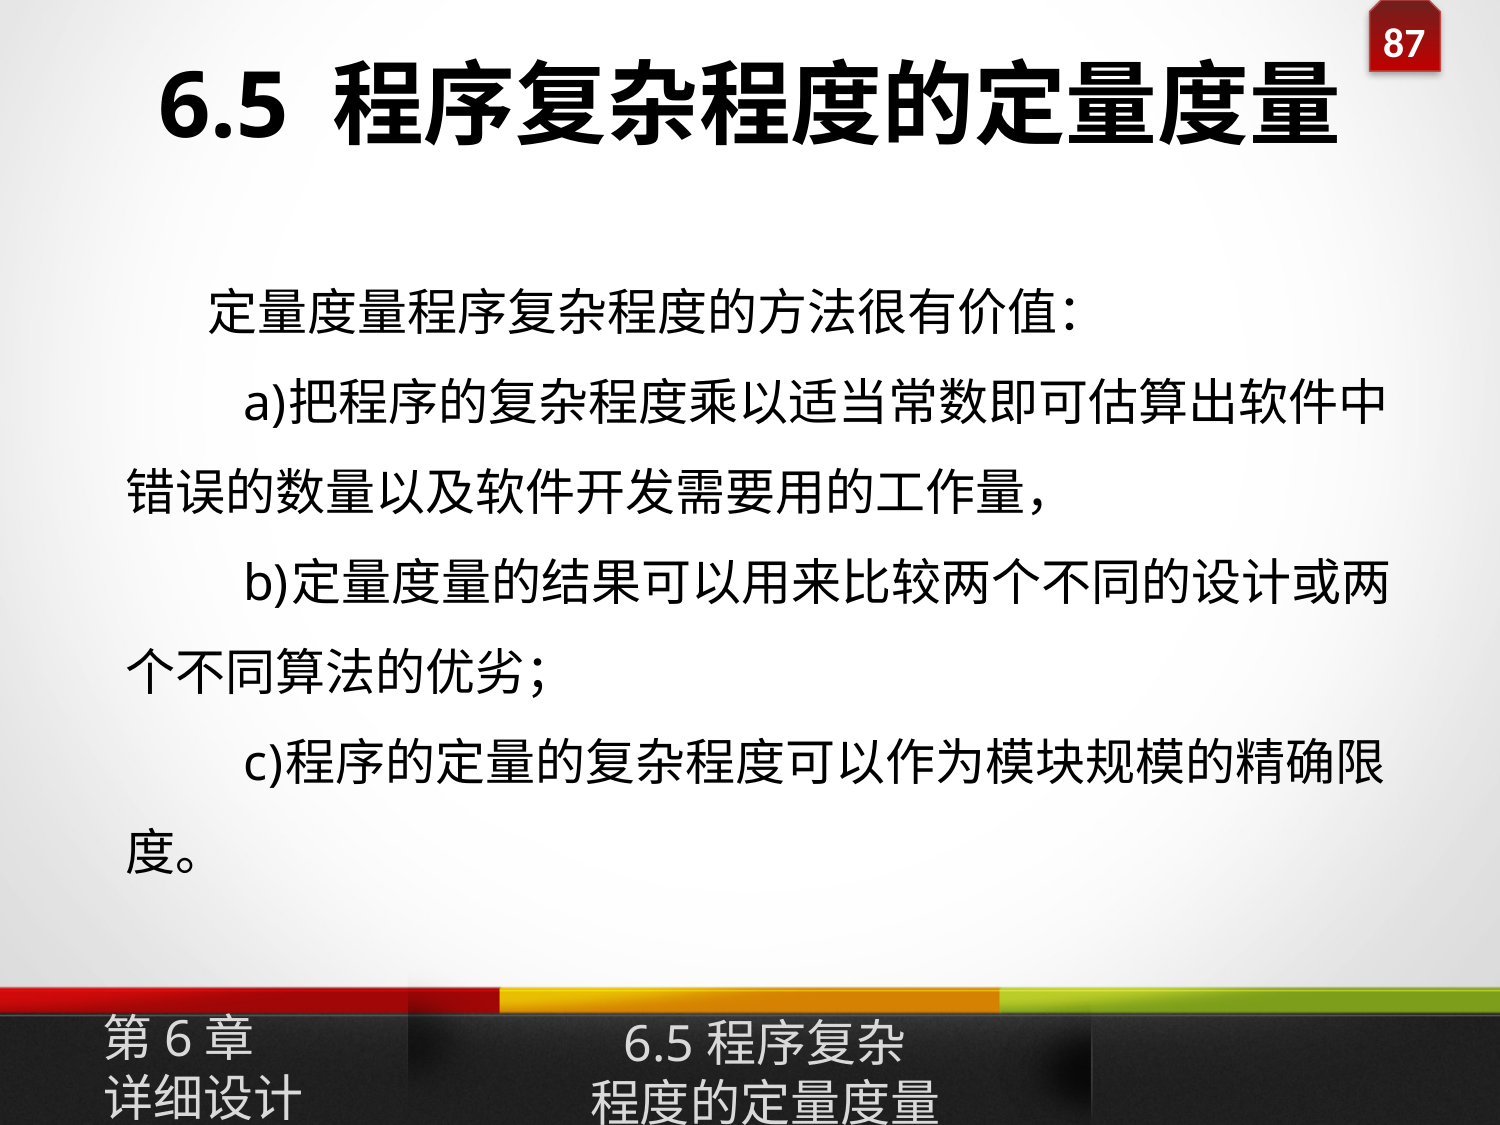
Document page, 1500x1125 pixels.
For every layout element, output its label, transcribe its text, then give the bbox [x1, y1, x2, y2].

text_box 定量度量程序复杂程度的方法很有价值： 把程序的复杂程度乘以适当常数即可估算出软件中错误的数量以及软件开发需要用的工作量， 定量度量的结果可以用来比较两个不同的设计或两个不同算法的优劣； 程序的定量的复杂程度可以作为模块规模的精确限度。 [74, 243, 1447, 889]
title 6.5 程序复杂程度的定量度量 [75, 7, 1425, 195]
text_box 6.5程序复杂 程度的定量度量 [458, 1032, 1073, 1111]
picture [0, 0, 1500, 1125]
text_box 第6章 详细设计 [0, 1027, 408, 1106]
